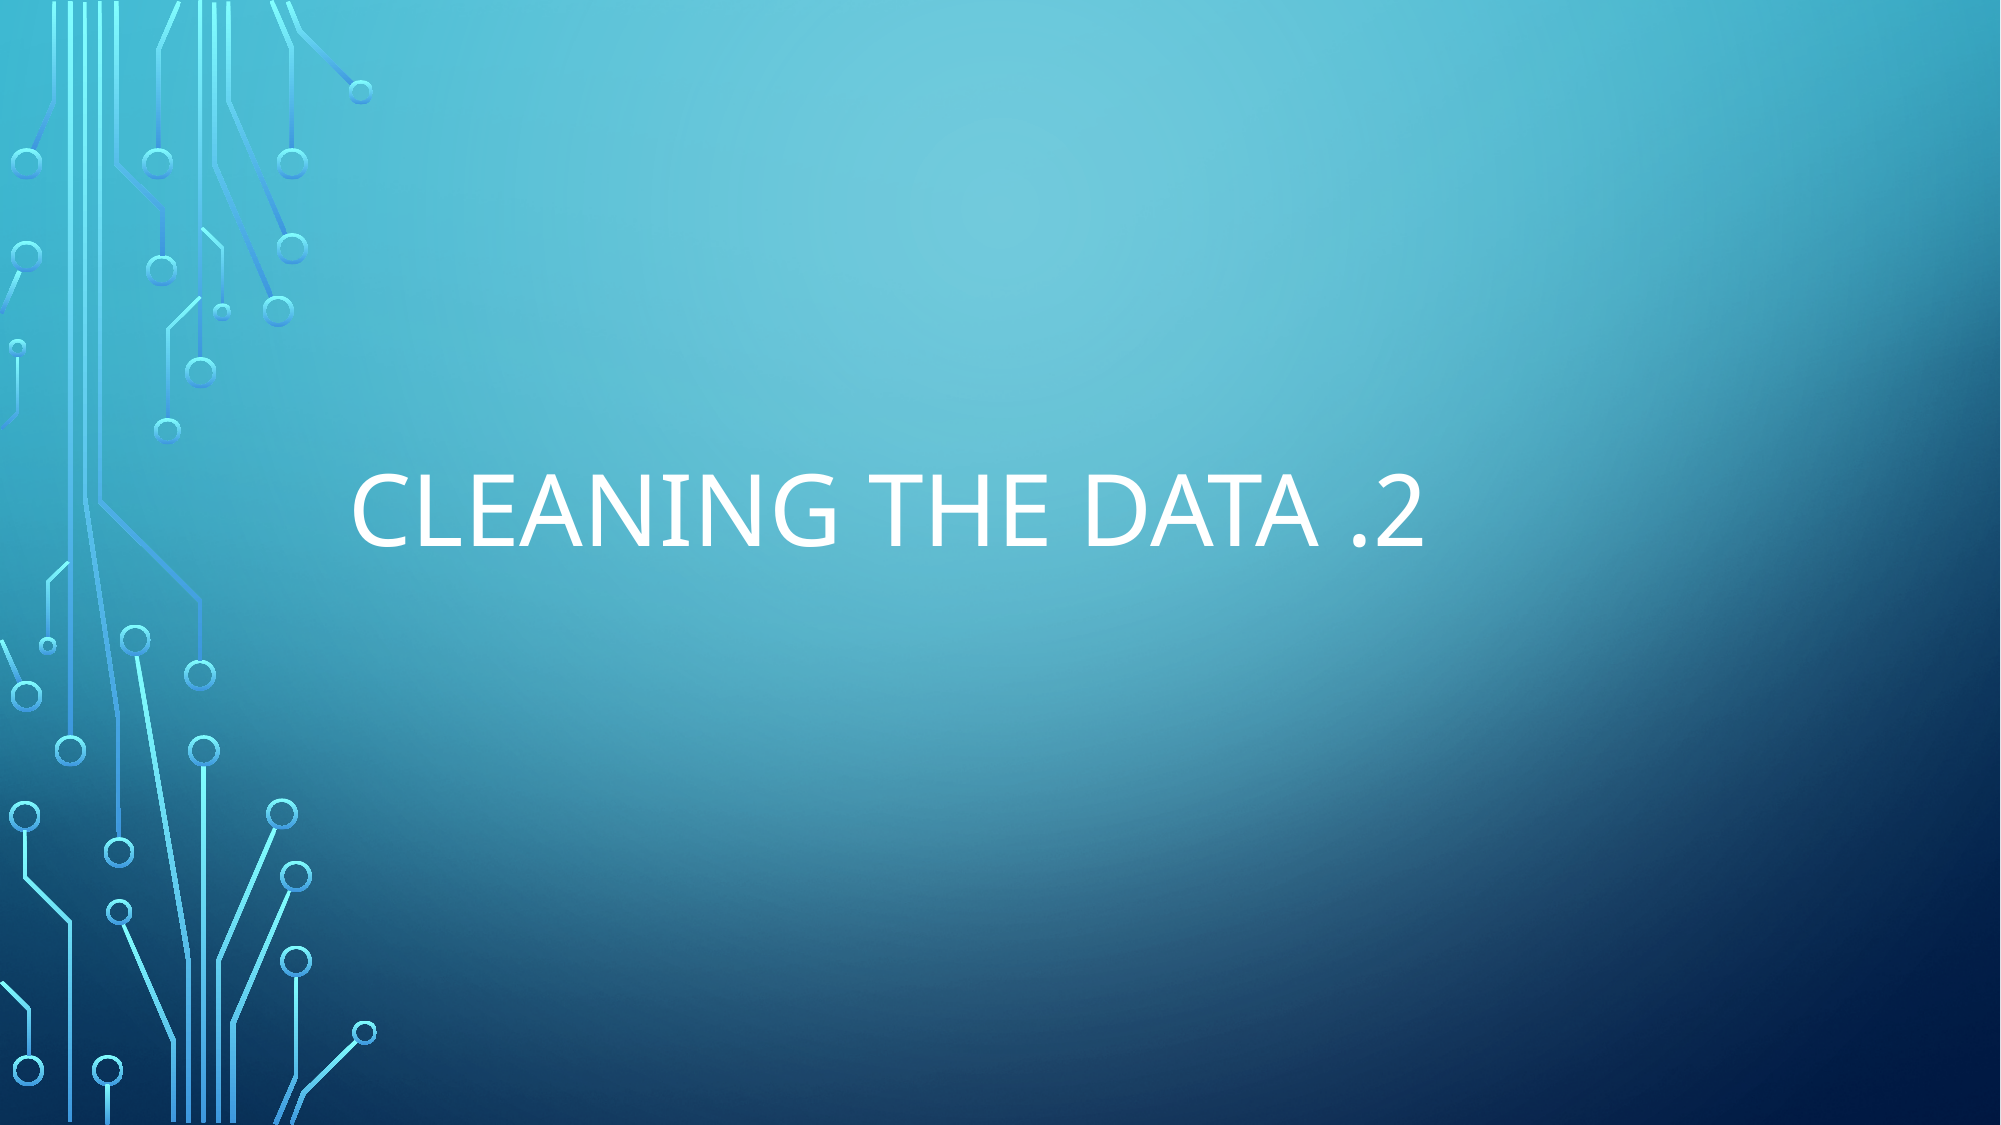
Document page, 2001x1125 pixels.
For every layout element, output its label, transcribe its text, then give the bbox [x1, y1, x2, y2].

title 2. Cleaning the data [307, 184, 1750, 576]
